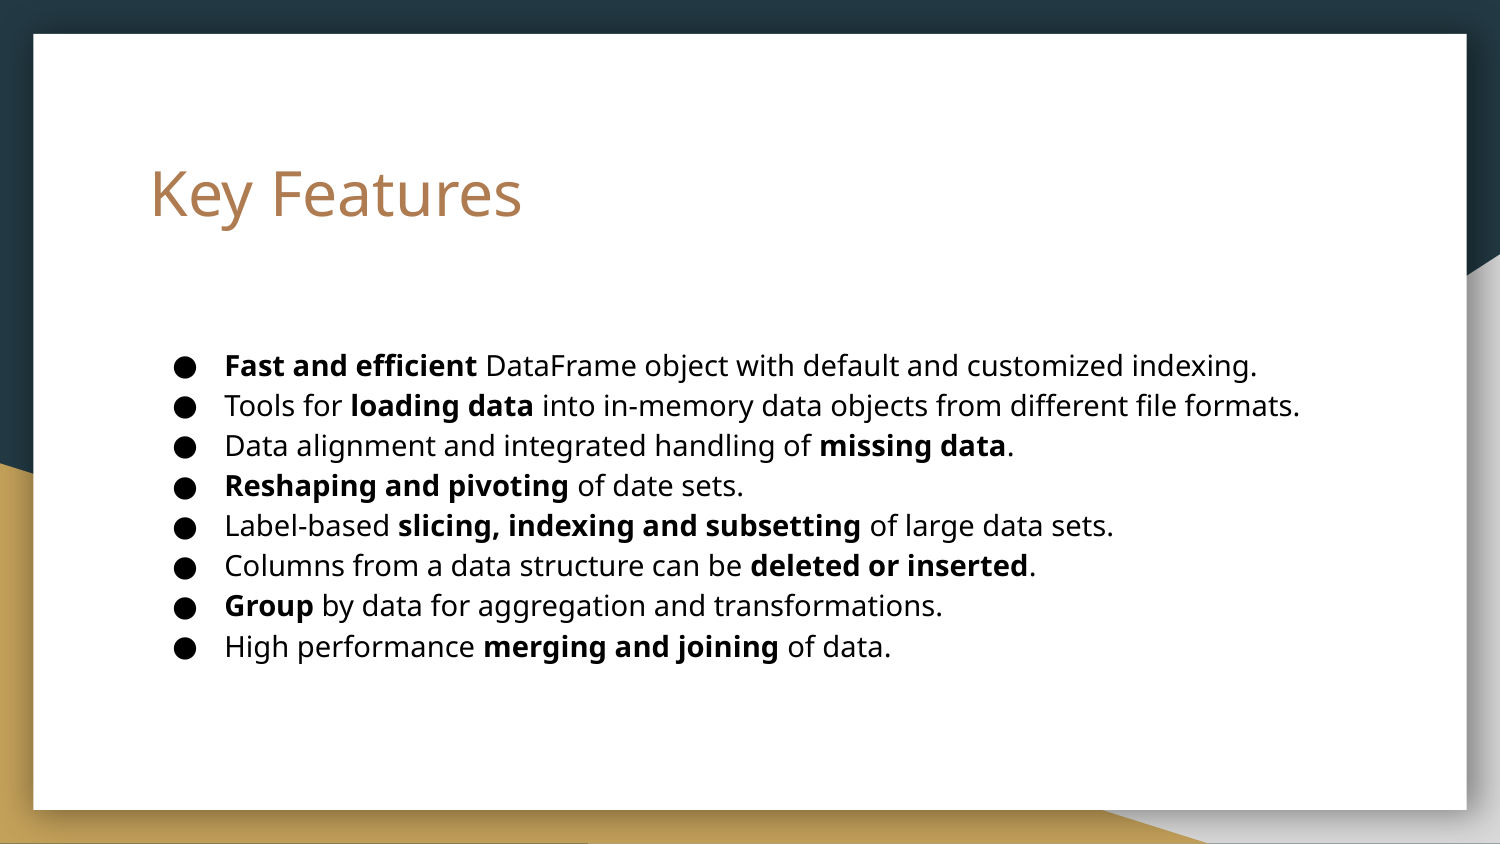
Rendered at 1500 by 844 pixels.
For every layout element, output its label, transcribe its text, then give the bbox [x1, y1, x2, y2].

title Key Features [134, 138, 1366, 296]
list Fast and efficient DataFrame object with default and customized indexing. Tools for loading data into in-memory data objects from different file formats. Data alignment and integrated handling of missing data. Reshaping and pivoting of date sets. Label-based slicing, indexing and subsetting of large data sets. Columns from a data structure can be deleted or inserted. Group by data for aggregation and transformations. High performance merging and joining of data. [134, 326, 1366, 729]
